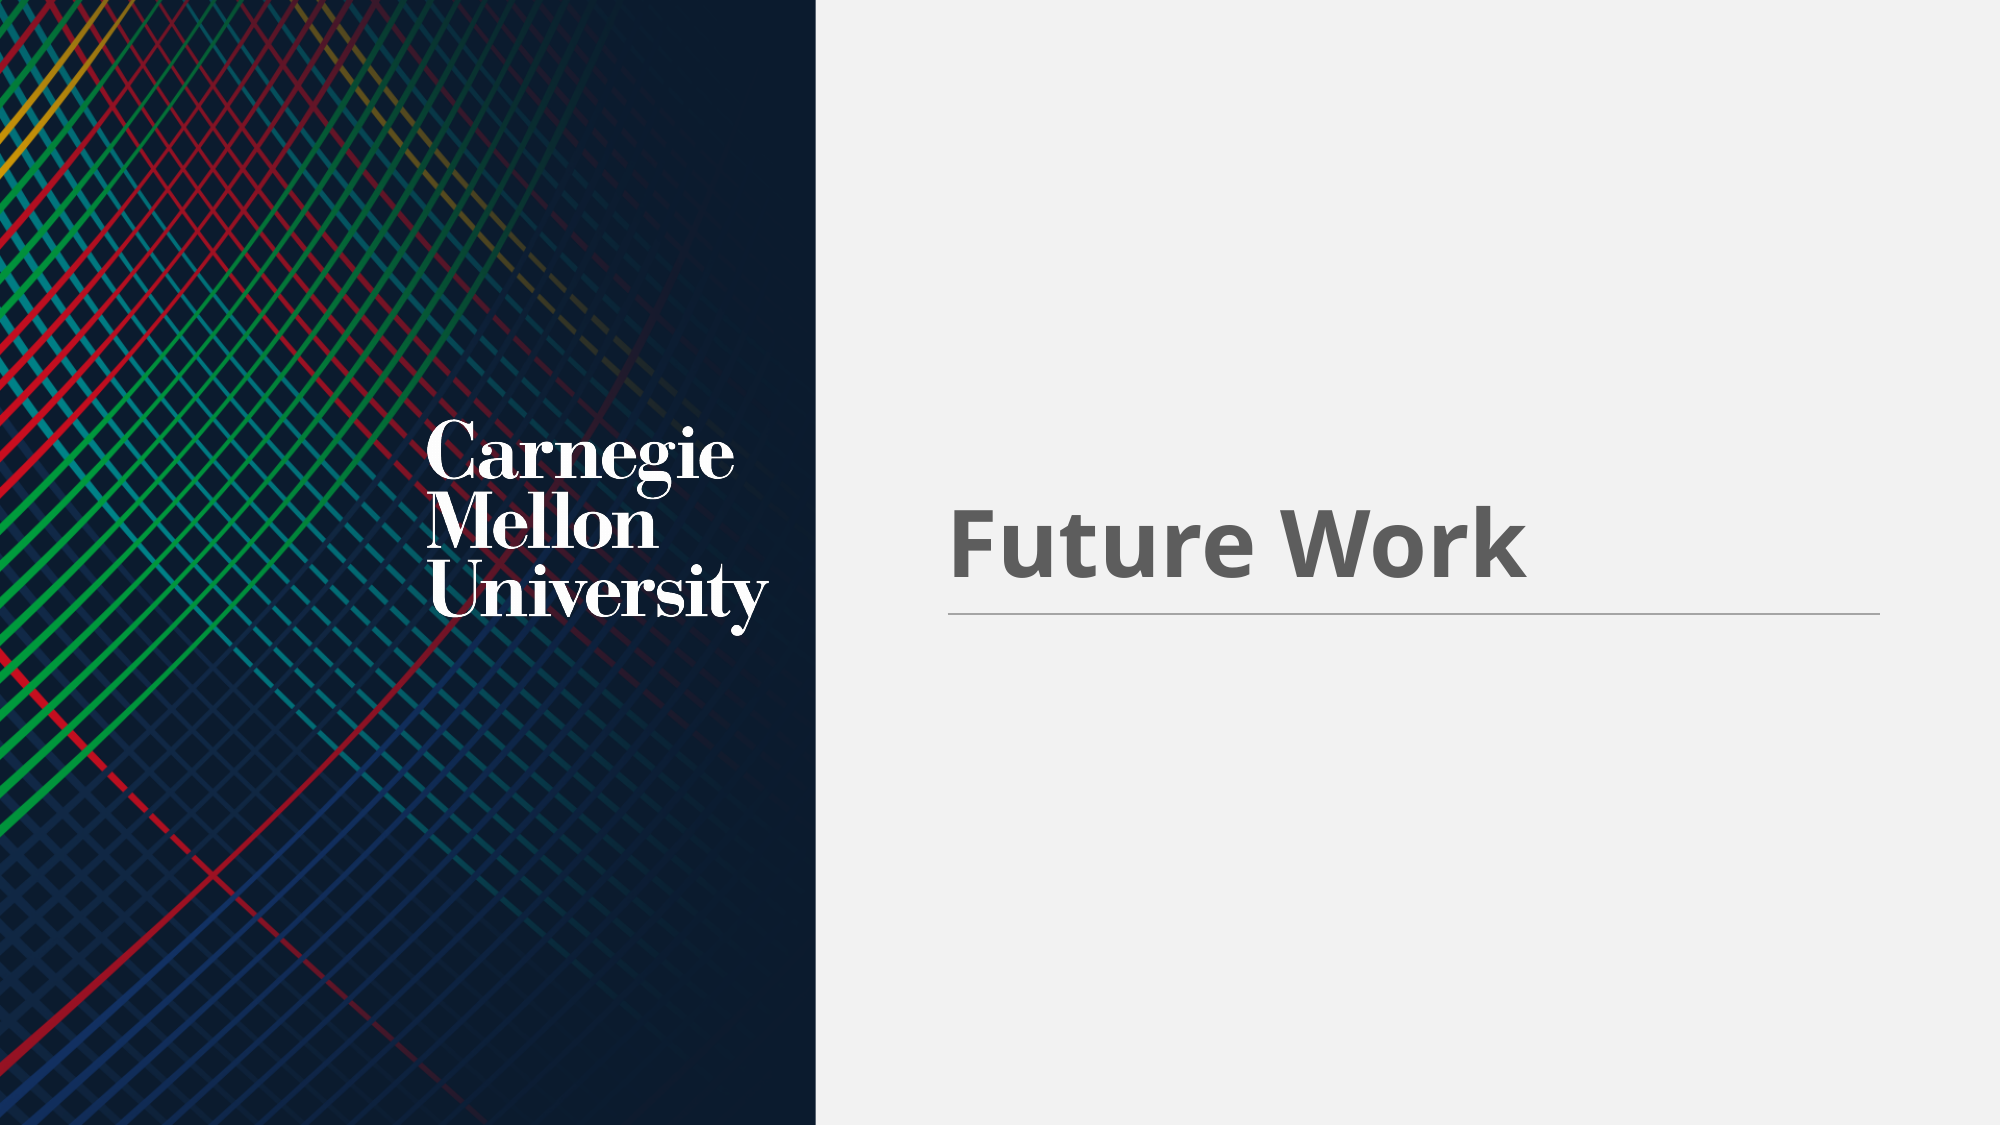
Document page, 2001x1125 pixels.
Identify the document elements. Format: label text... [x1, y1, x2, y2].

picture [0, 0, 815, 1125]
list Future Work [938, 455, 1879, 653]
